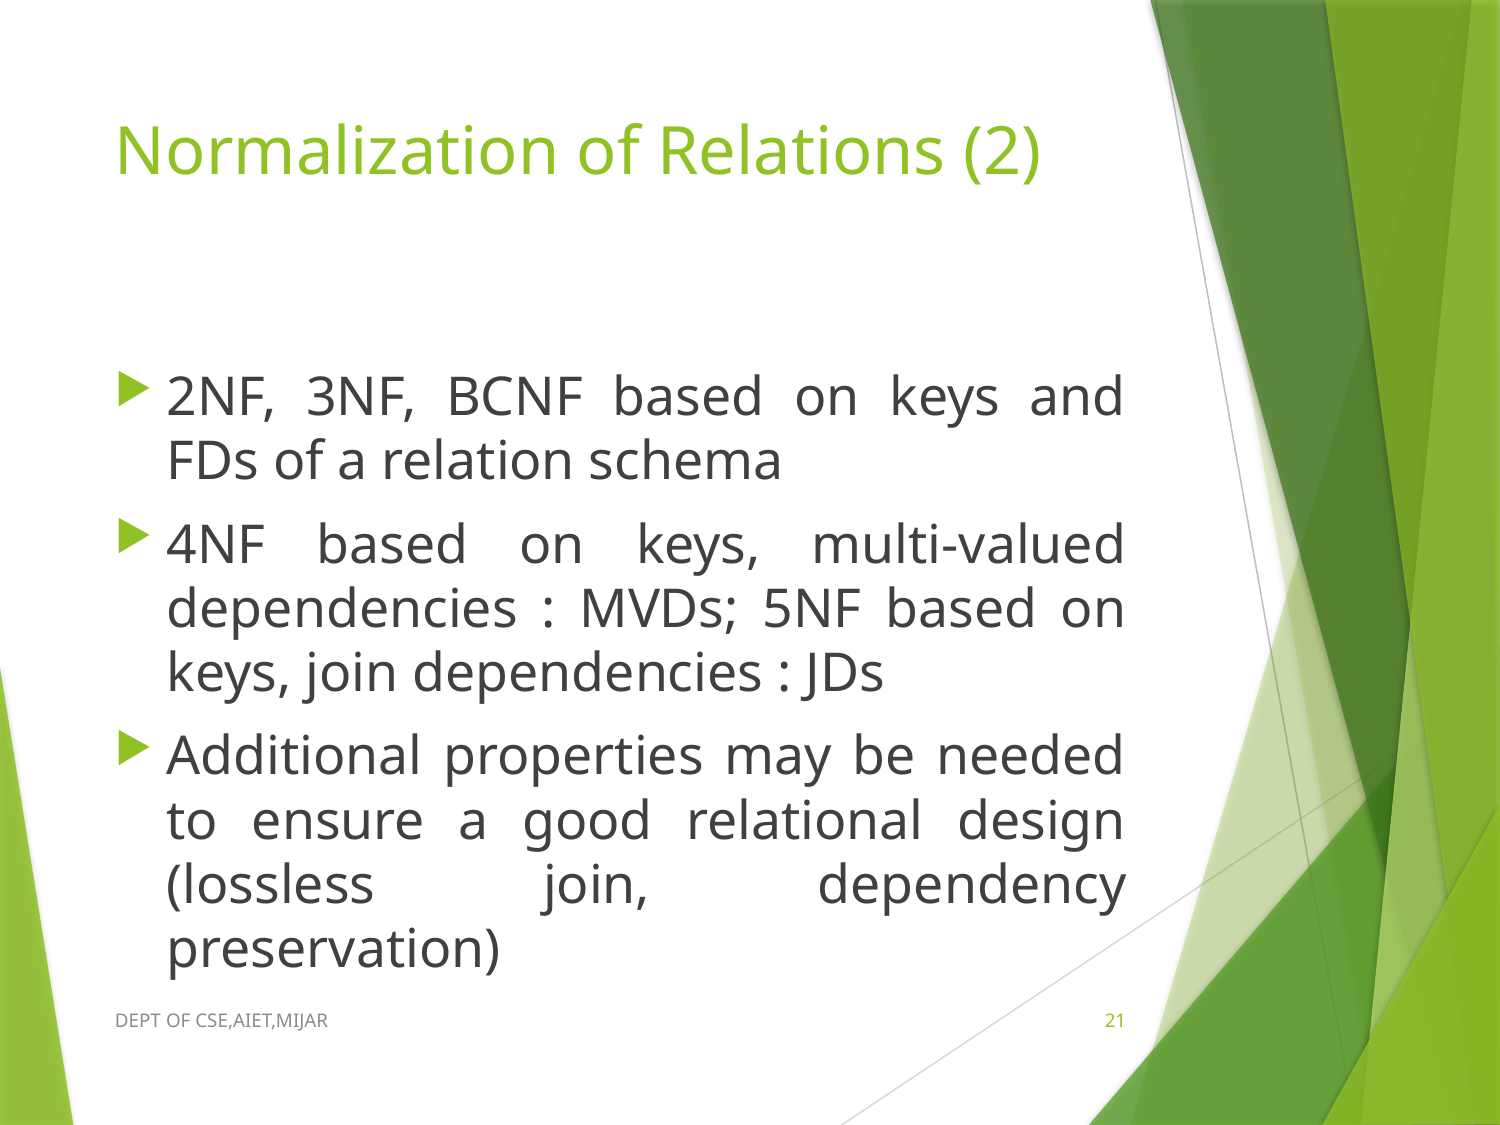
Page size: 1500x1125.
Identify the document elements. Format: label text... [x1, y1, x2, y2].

title Normalization of Relations (2) [99, 99, 1142, 317]
list 2NF, 3NF, BCNF based on keys and FDs of a relation schema 4NF based on keys, multi-valued dependencies : MVDs; 5NF based on keys, join dependencies : JDs Additional properties may be needed to ensure a good relational design (lossless join, dependency preservation) [99, 354, 1142, 992]
slide_number 21 [1057, 991, 1142, 1051]
footer DEPT OF CSE,AIET,MIJAR [99, 991, 859, 1051]
